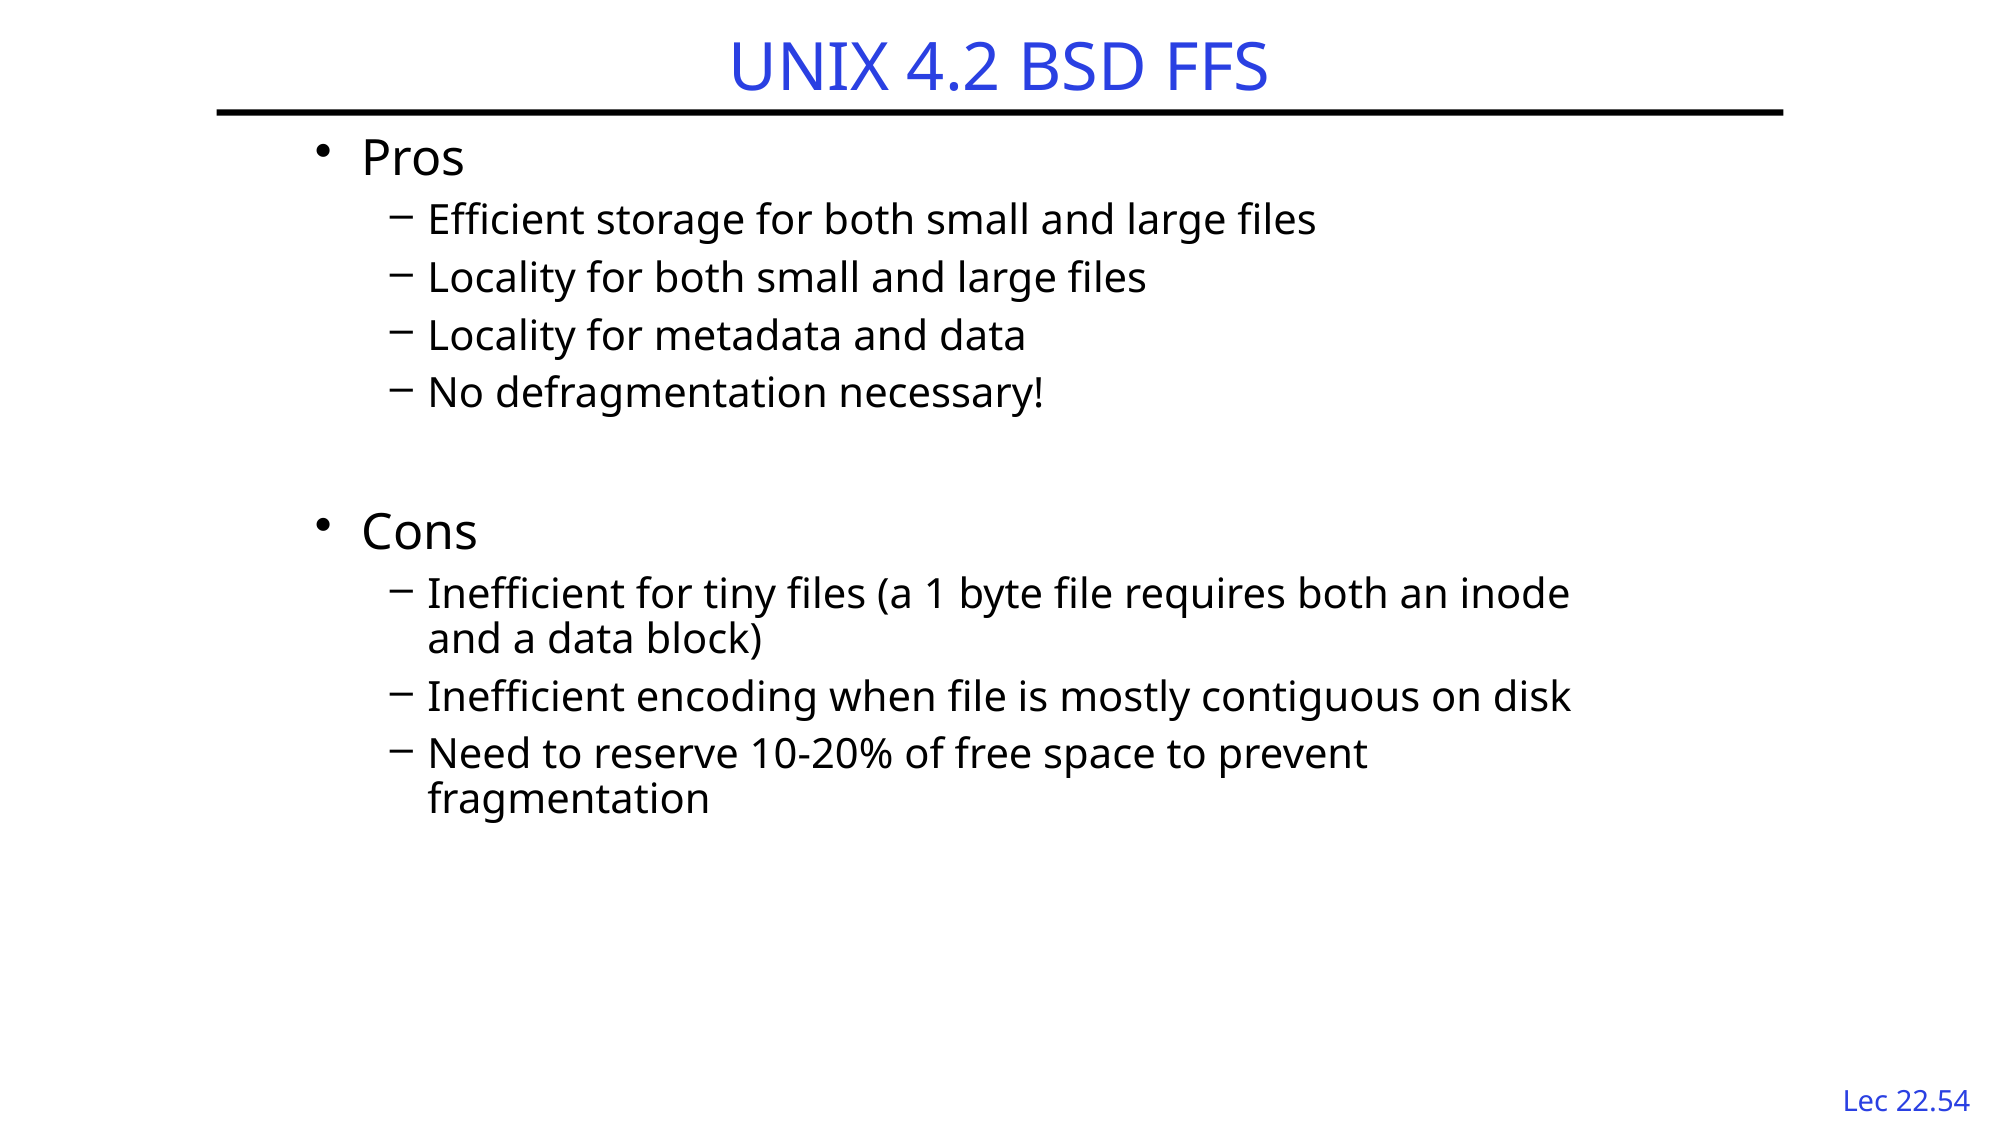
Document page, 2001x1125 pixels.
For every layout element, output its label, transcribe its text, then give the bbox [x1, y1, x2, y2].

title UNIX 4.2 BSD FFS [216, 24, 1784, 113]
list Pros Efficient storage for both small and large files Locality for both small and large files Locality for metadata and data No defragmentation necessary! Cons Inefficient for tiny files (a 1 byte file requires both an inode and a data block) Inefficient encoding when file is mostly contiguous on disk Need to reserve 10-20% of free space to prevent fragmentation [300, 125, 1600, 1013]
